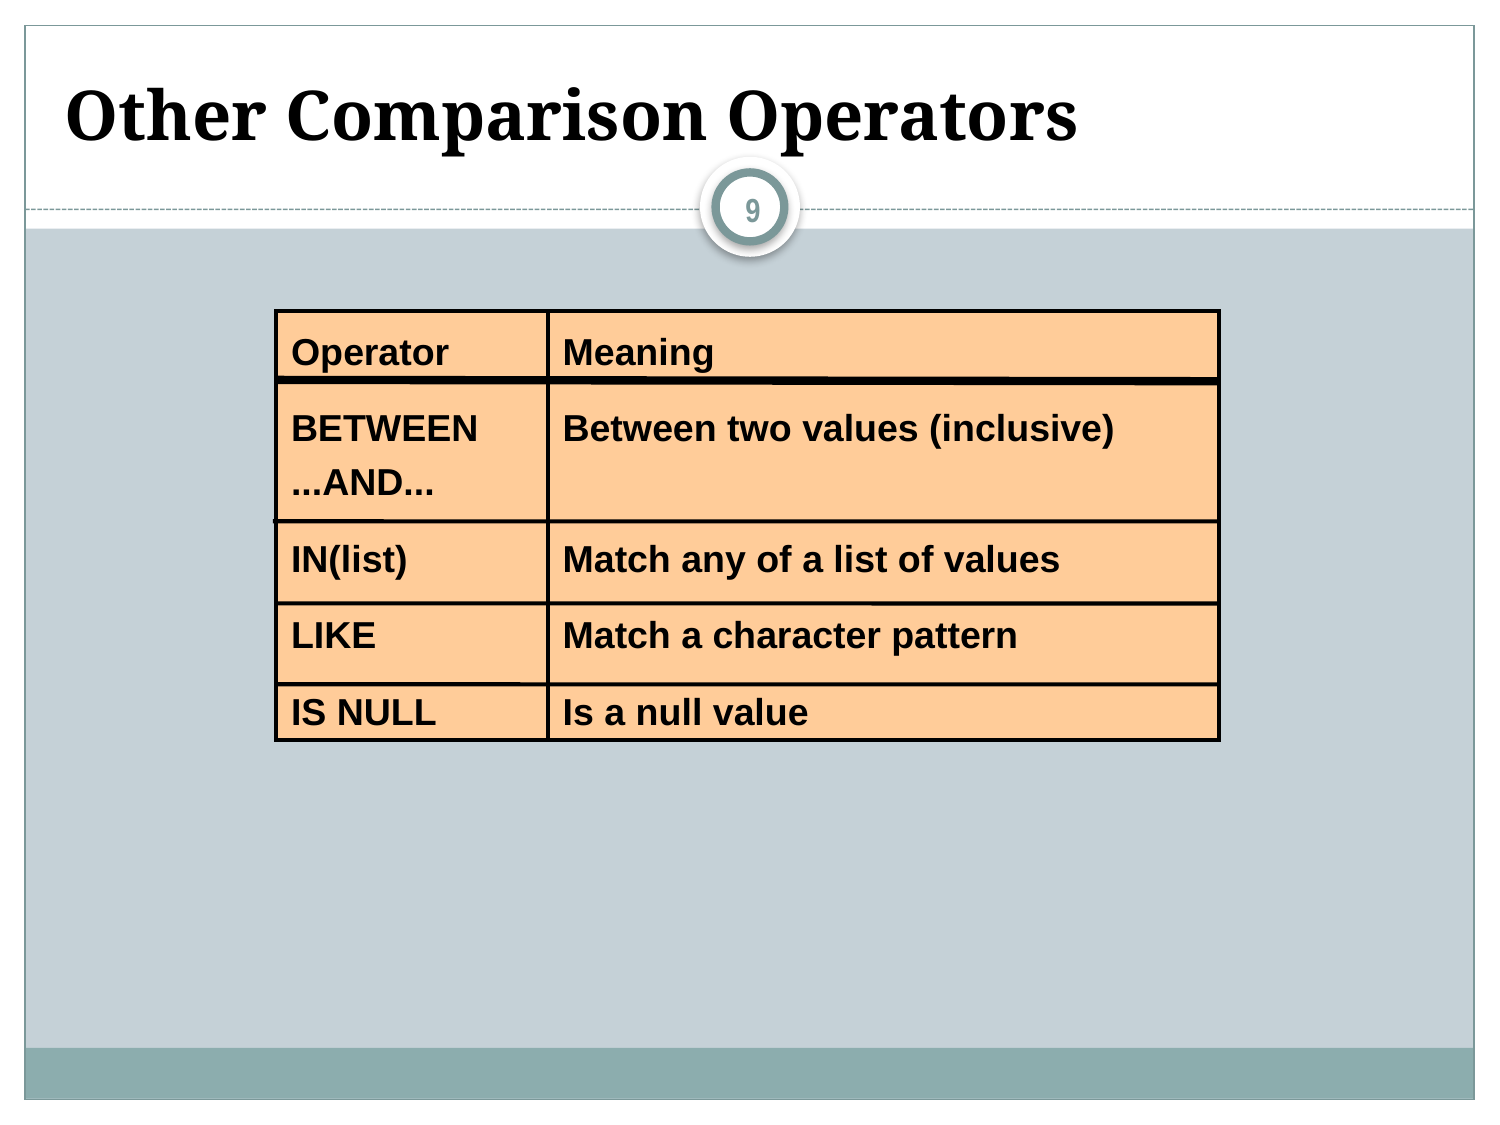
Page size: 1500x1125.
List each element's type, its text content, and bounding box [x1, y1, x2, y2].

text_box Operator BETWEEN ...AND... IN(list) LIKE IS NULL [275, 311, 547, 521]
text_box Meaning Between two values (inclusive) Match any of a list of values Match a character pattern Is a null value [547, 311, 1219, 521]
text_box Operator BETWEEN ...AND... IN(list) LIKE IS NULL [275, 604, 547, 684]
text_box Meaning Between two values (inclusive) Match any of a list of values Match a character pattern Is a null value [547, 522, 1219, 741]
slide_number 9 [715, 168, 791, 241]
text_box Operator BETWEEN ...AND... IN(list) LIKE IS NULL [275, 522, 547, 603]
text_box Operator BETWEEN ...AND... IN(list) LIKE IS NULL [275, 685, 547, 741]
title Other Comparison Operators [49, 37, 1450, 163]
